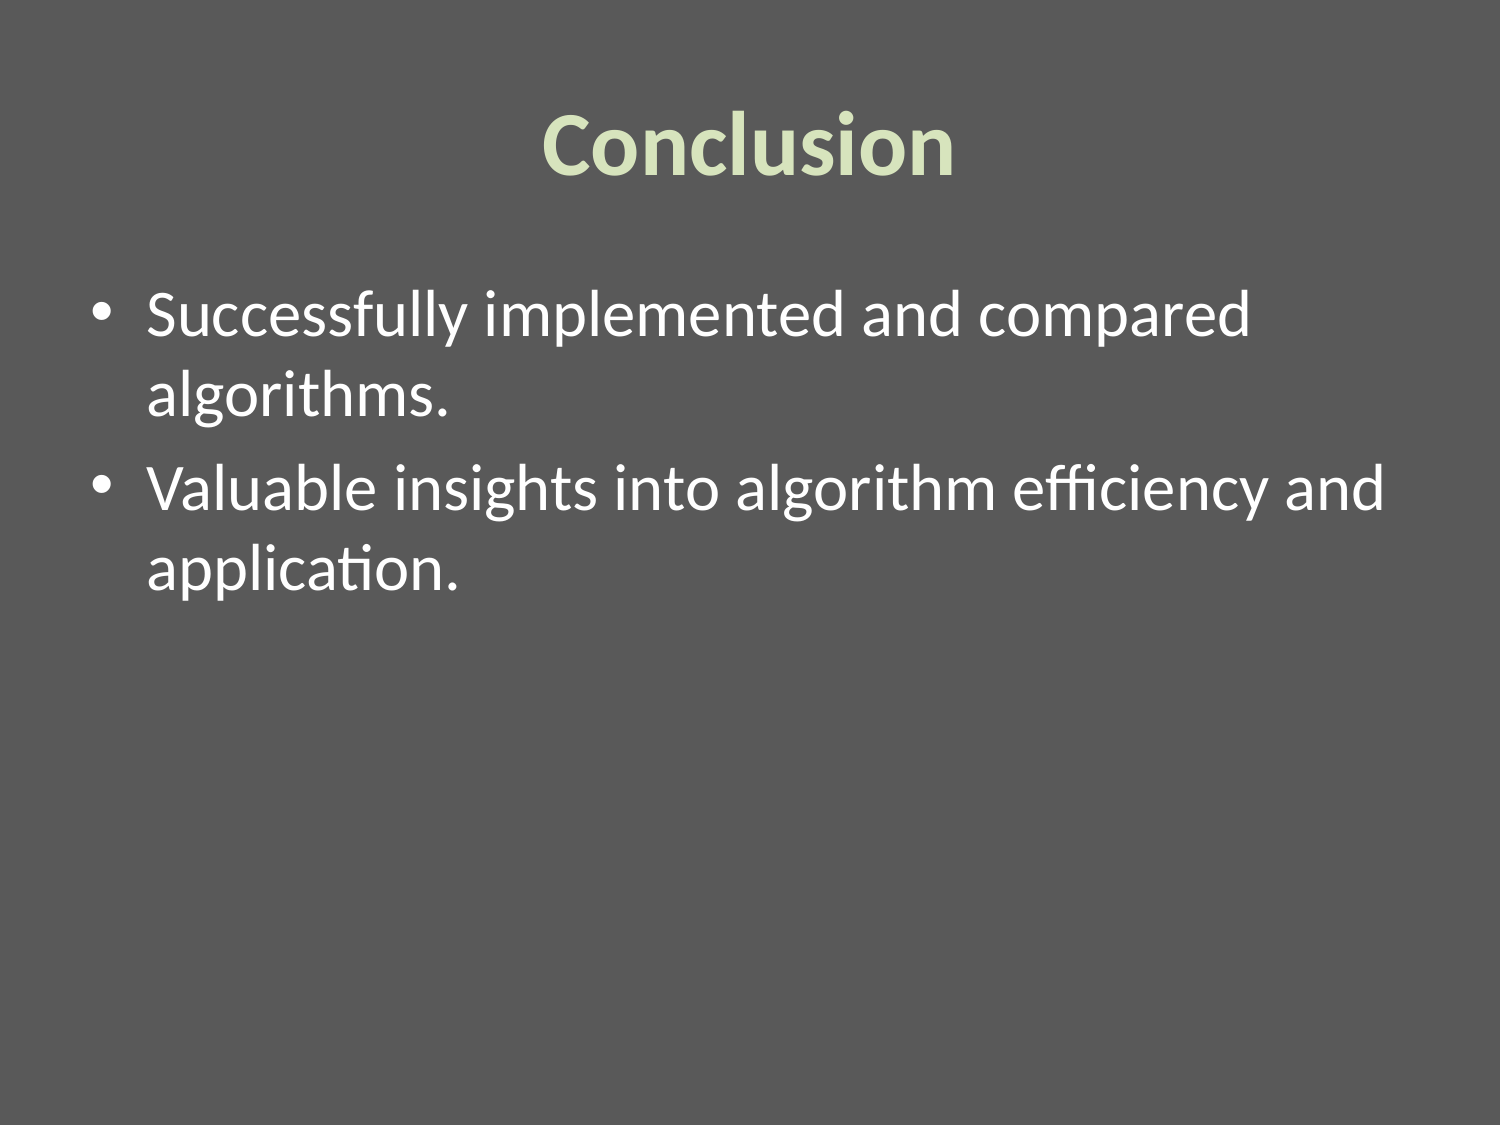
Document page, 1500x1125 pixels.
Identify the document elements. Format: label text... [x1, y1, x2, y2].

list Successfully implemented and compared algorithms. Valuable insights into algorithm efficiency and application. [75, 262, 1425, 730]
title Conclusion [75, 45, 1425, 233]
